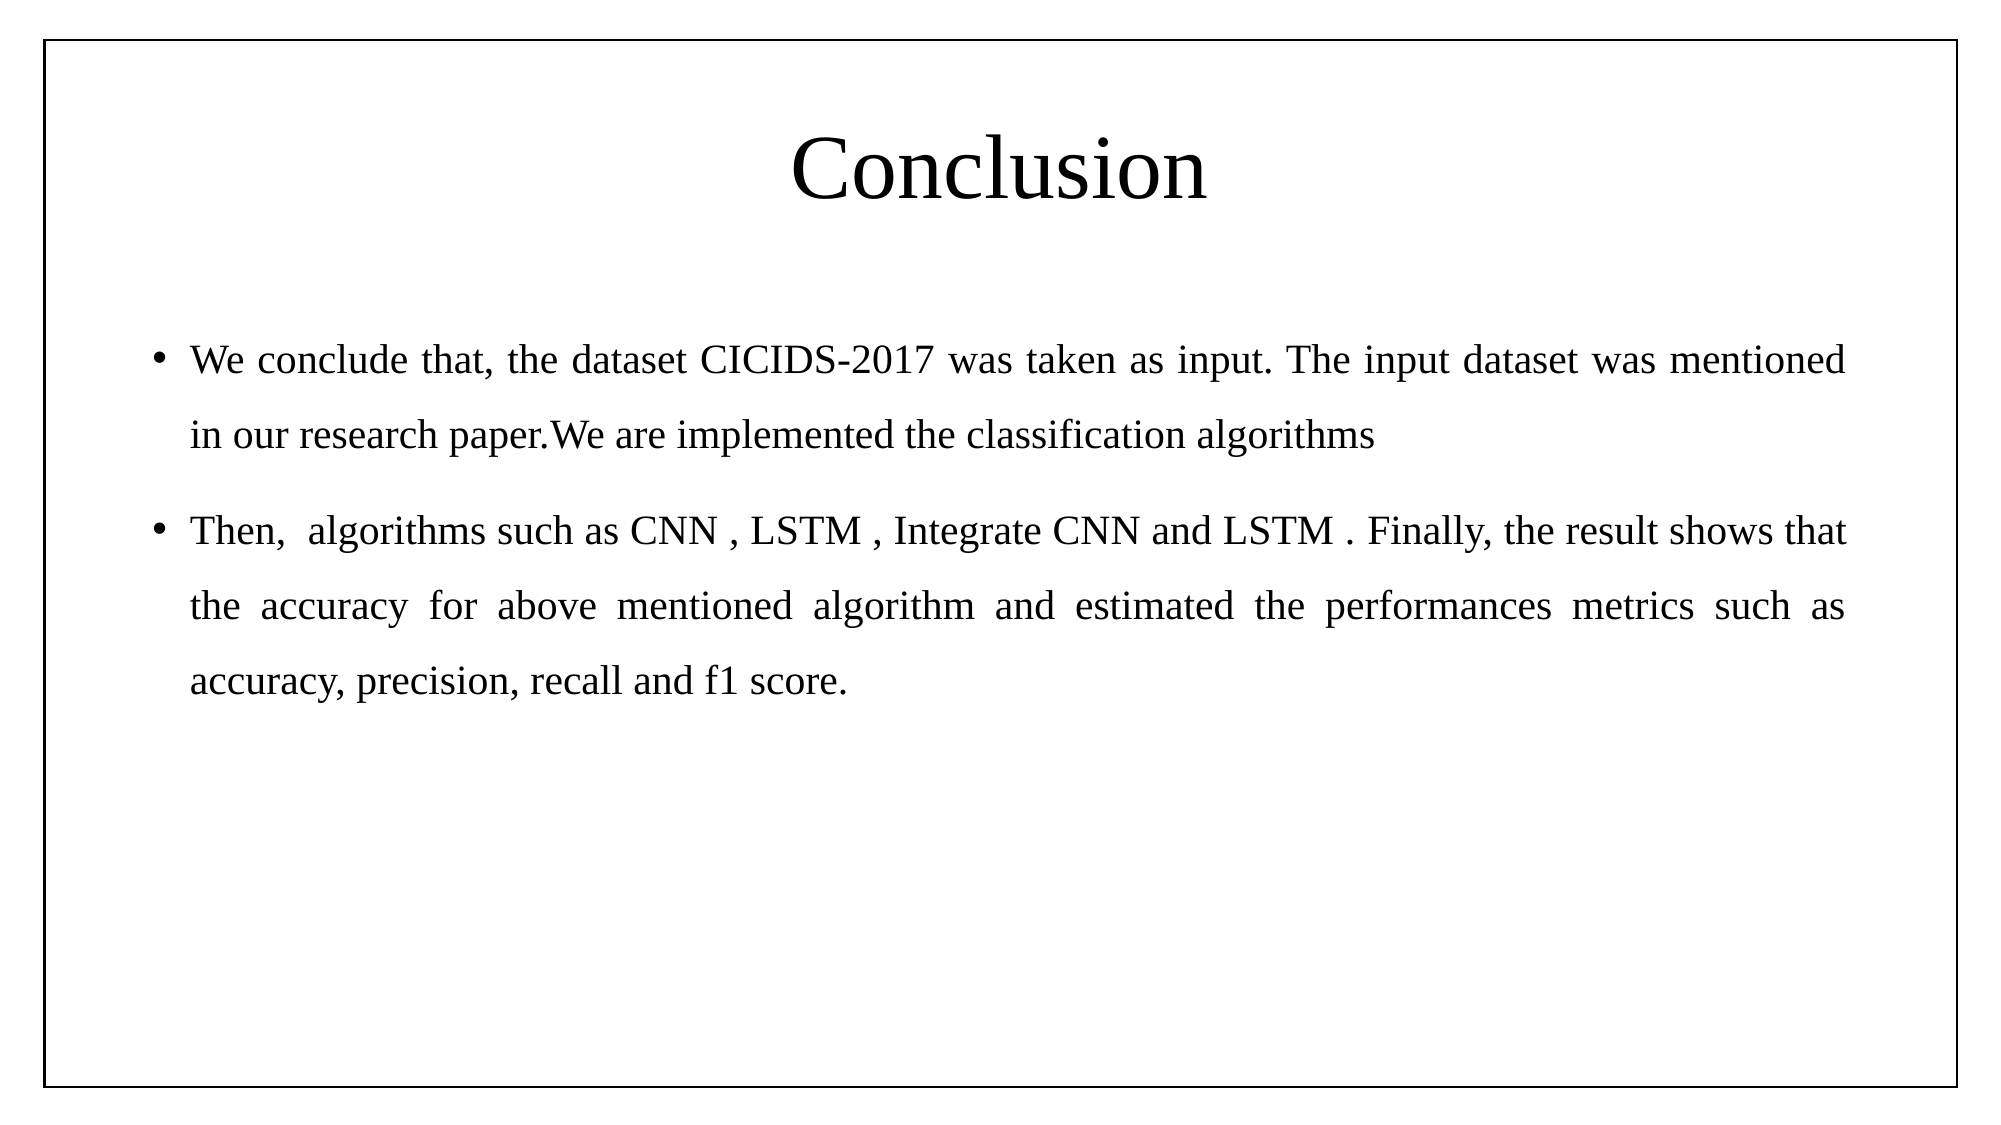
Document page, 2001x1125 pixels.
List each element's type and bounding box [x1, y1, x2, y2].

text_box [43, 39, 1958, 1088]
